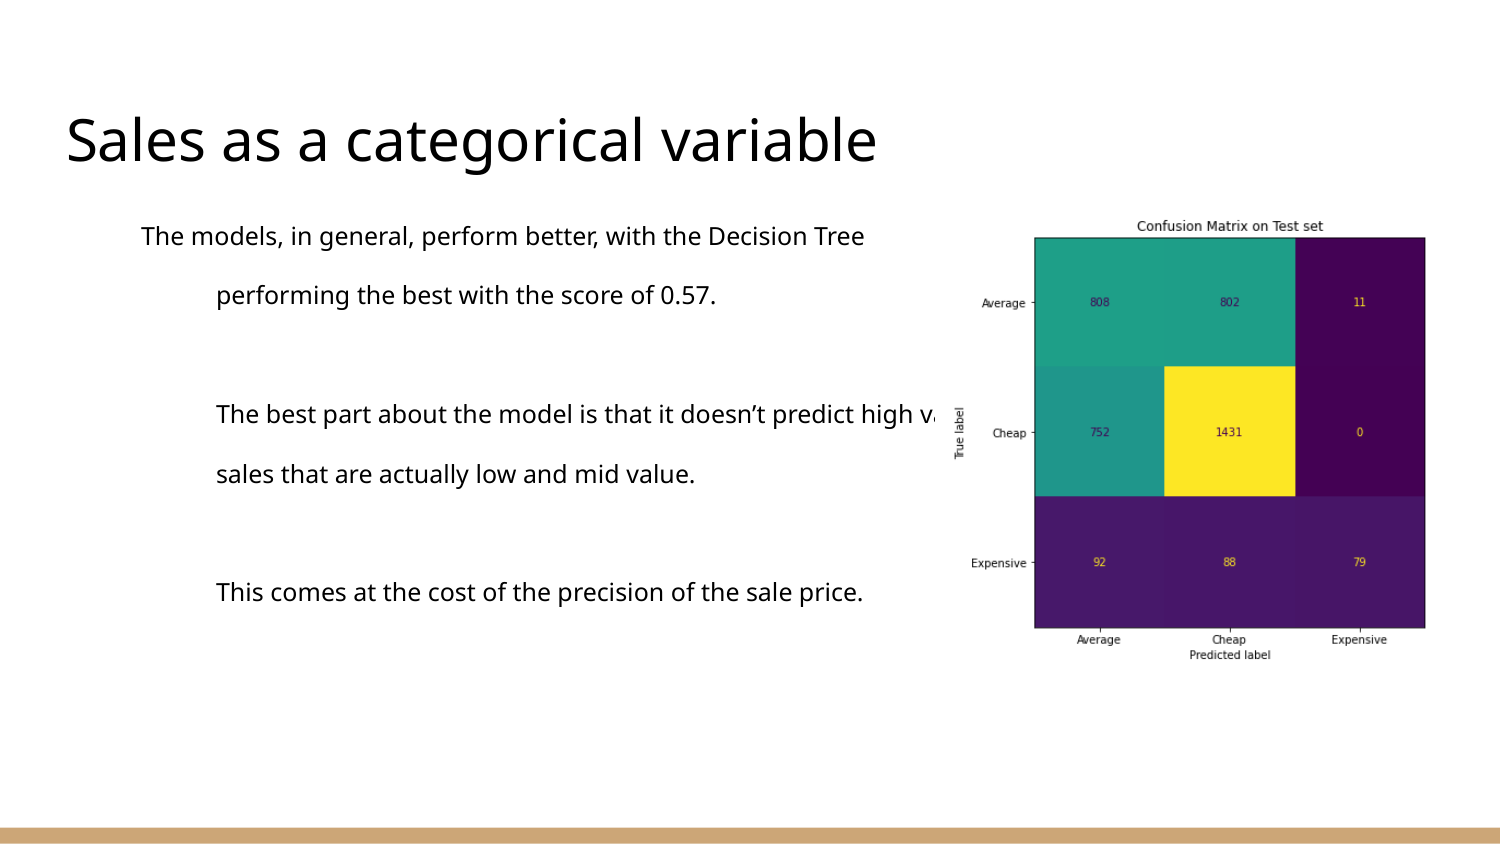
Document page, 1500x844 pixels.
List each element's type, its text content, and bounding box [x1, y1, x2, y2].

title Sales as a categorical variable [51, 51, 1449, 189]
picture [935, 196, 1444, 670]
list The models, in general, perform better, with the Decision Tree performing the best with the score of 0.57. The best part about the model is that it doesn’t predict high value sales that are actually low and mid value. This comes at the cost of the precision of the sale price. [51, 200, 1449, 752]
